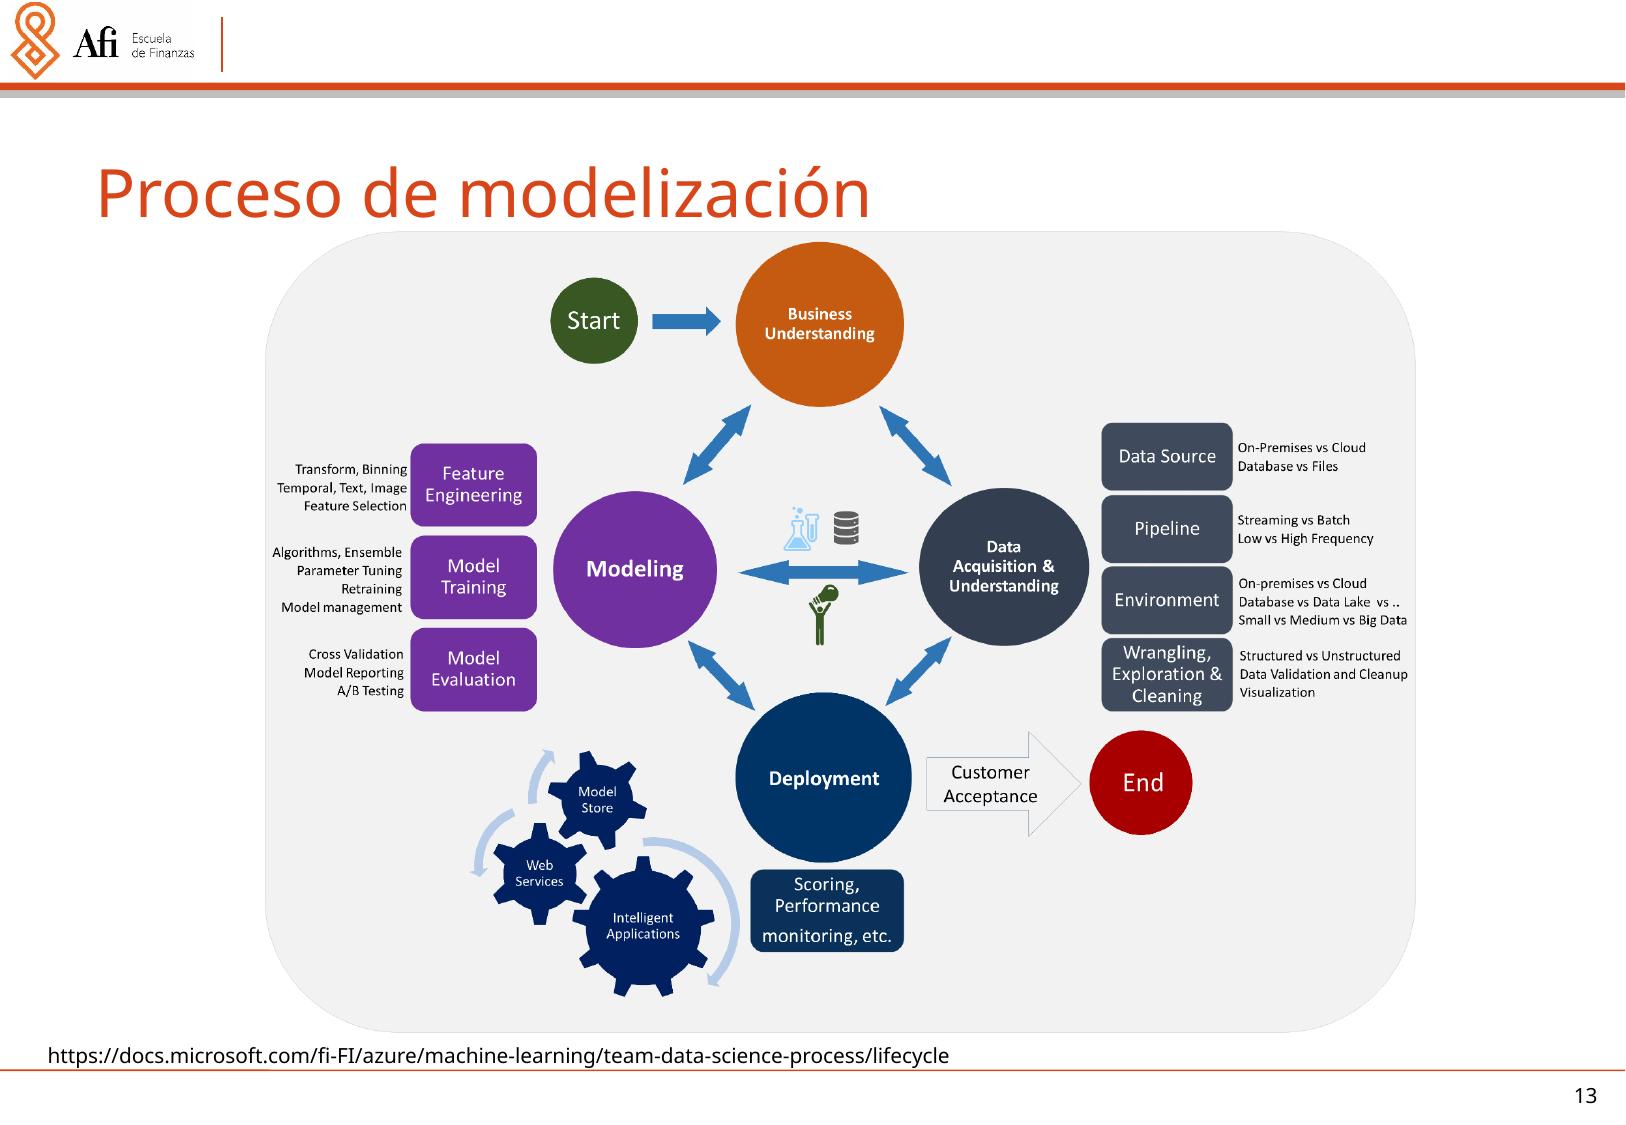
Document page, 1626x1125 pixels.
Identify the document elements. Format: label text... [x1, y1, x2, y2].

slide_number 13 [1438, 1074, 1613, 1125]
title Proceso de modelización [80, 113, 1534, 268]
text_box https://docs.microsoft.com/fi-FI/azure/machine-learning/team-data-science-process/lifecycle [32, 1035, 1569, 1076]
picture [10, 2, 194, 80]
picture [256, 221, 1427, 1036]
